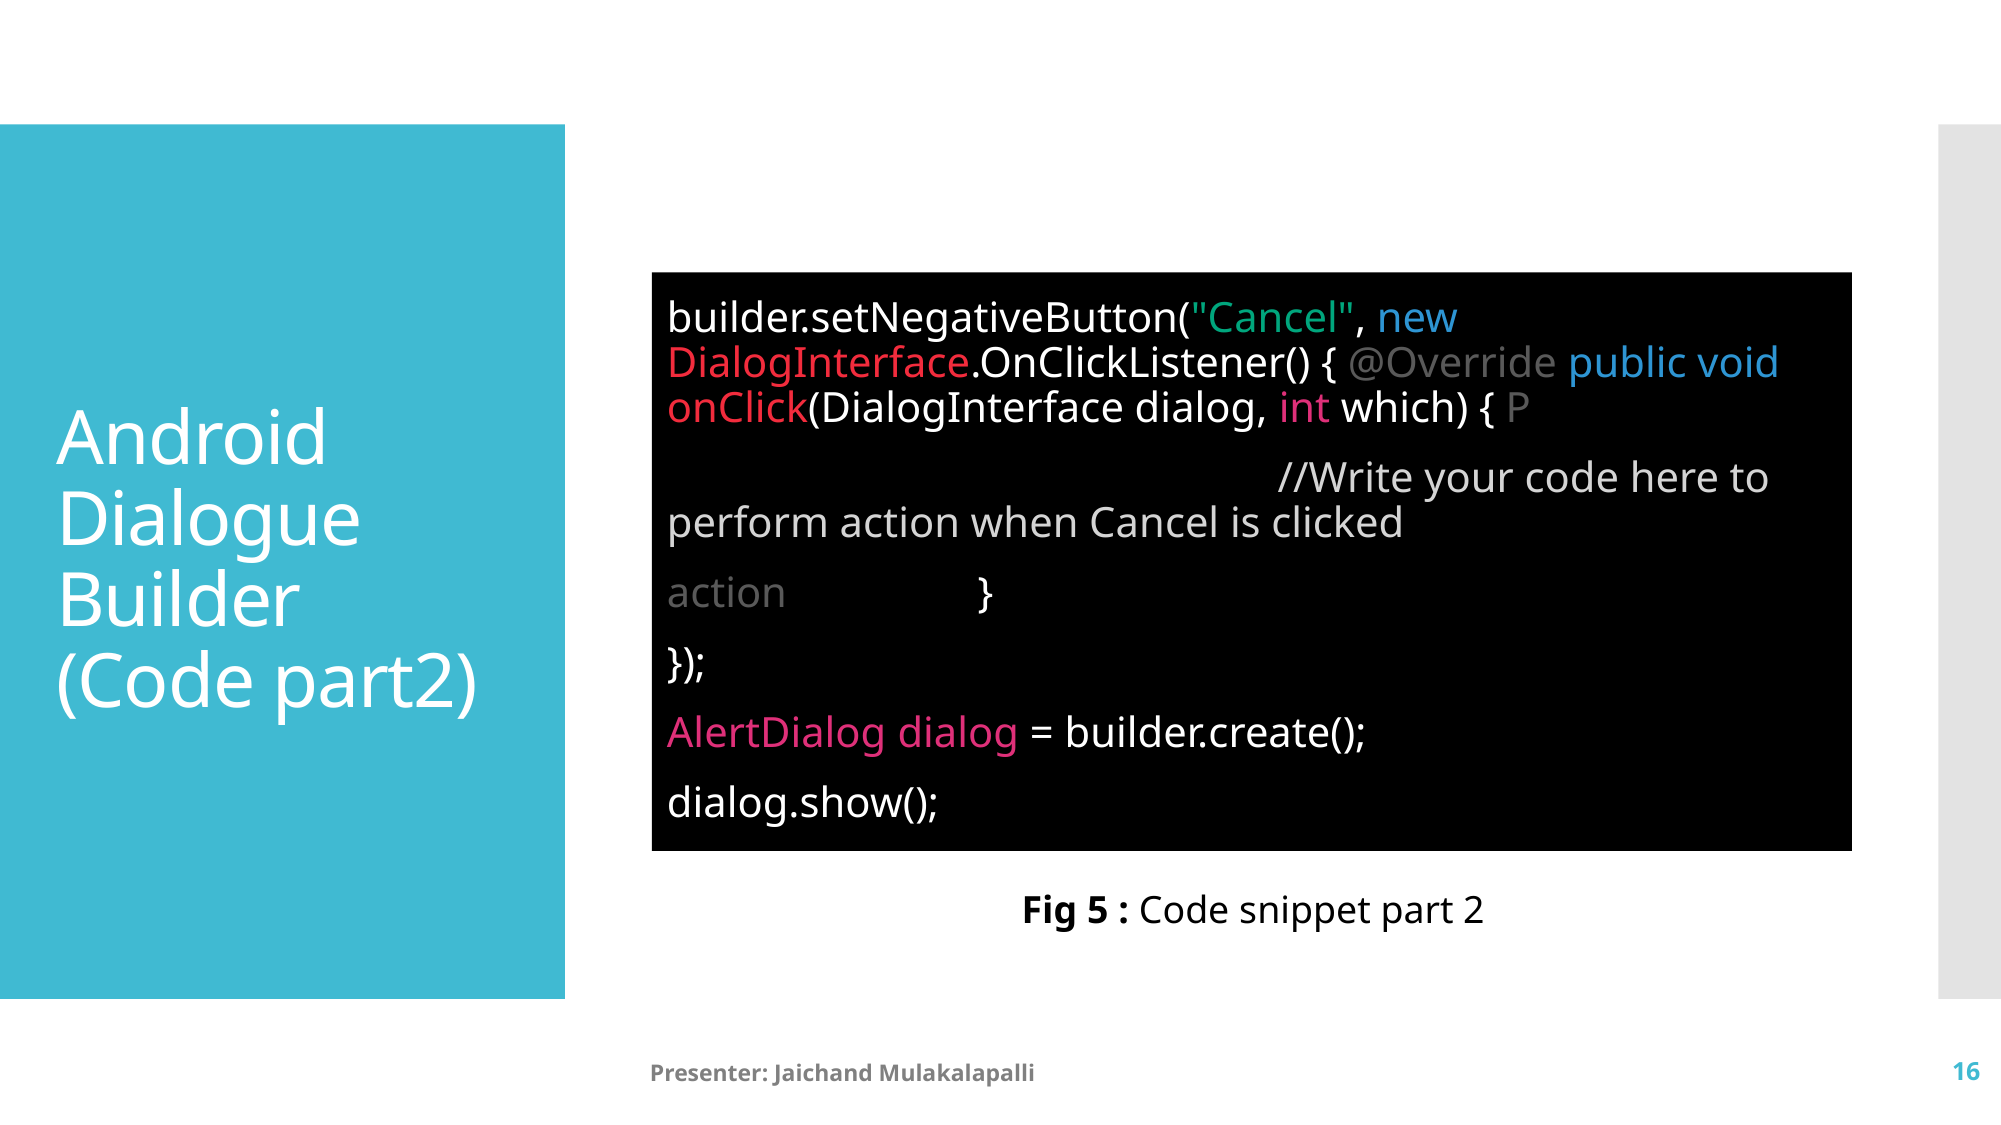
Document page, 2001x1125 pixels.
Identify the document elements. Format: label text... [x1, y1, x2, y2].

text_box Fig 5 : Code snippet part 2 [954, 878, 1553, 939]
title Android Dialogue Builder (Code part2) [41, 184, 525, 940]
footer Presenter: Jaichand Mulakalapalli [634, 1042, 1605, 1103]
slide_number 16 [1744, 1042, 1996, 1103]
list builder.setNegativeButton("Cancel", new DialogInterface.OnClickListener() { @Override public void onClick(DialogInterface dialog, int which) { P //Write your code here to perform action when Cancel is clicked action } }); AlertDialog dialog = builder.create(); dialog.show(); [651, 272, 1852, 851]
